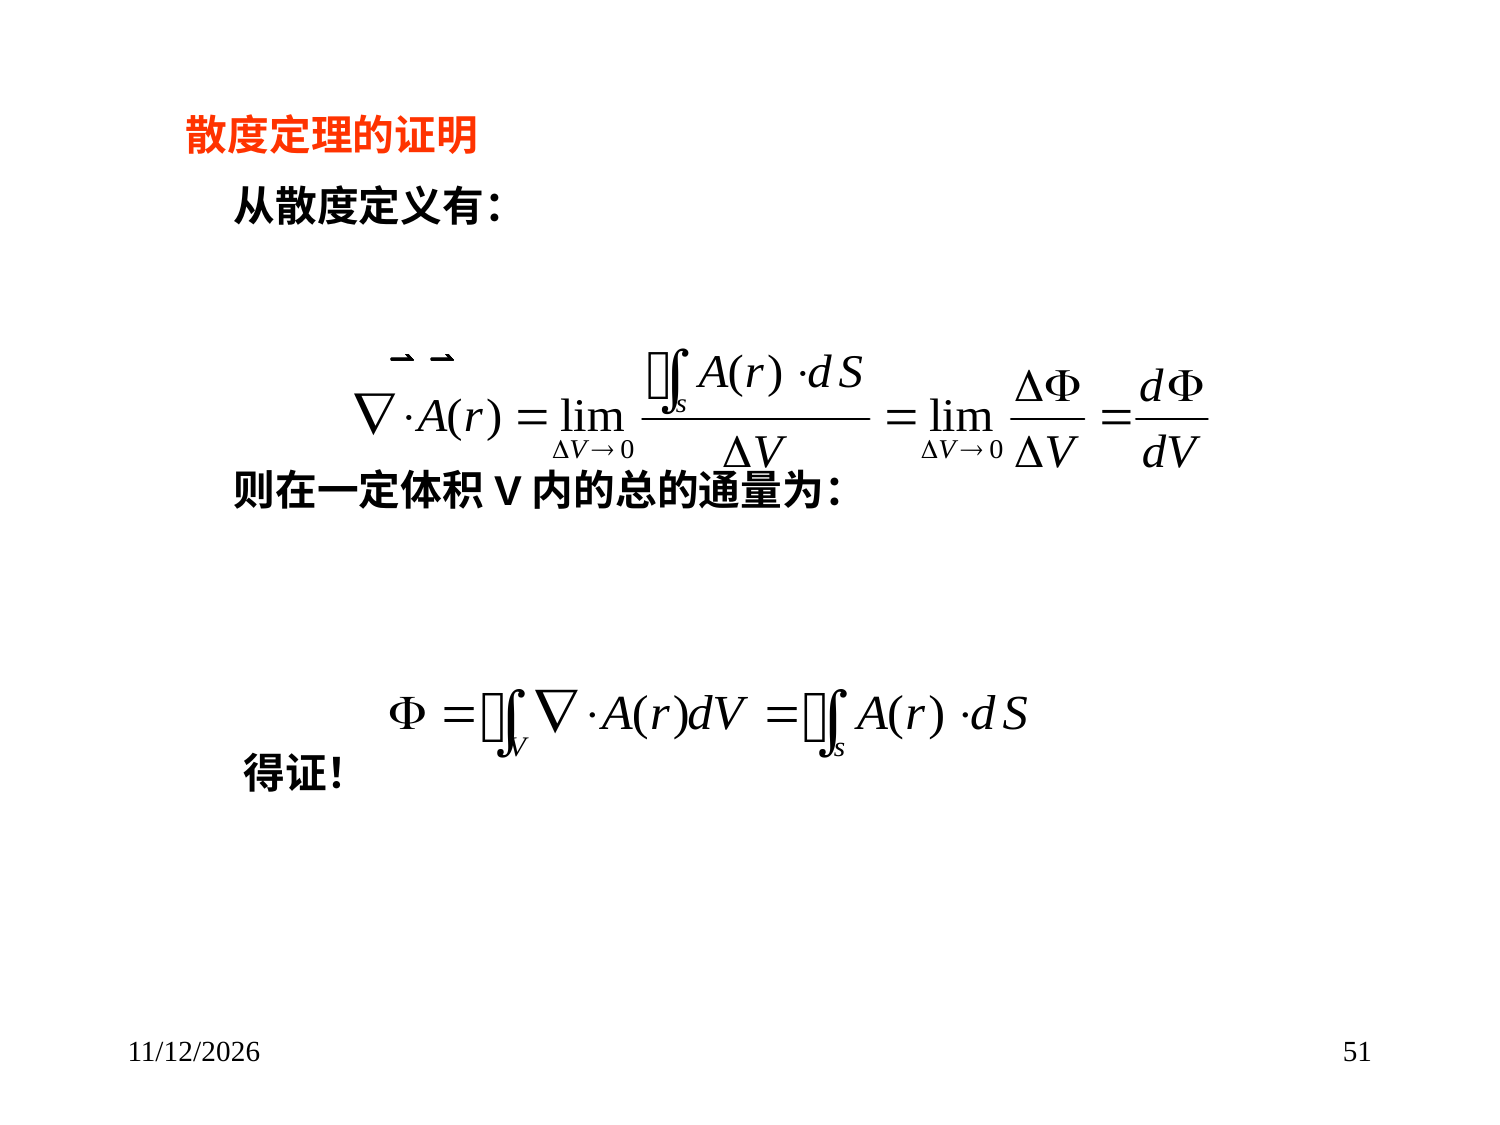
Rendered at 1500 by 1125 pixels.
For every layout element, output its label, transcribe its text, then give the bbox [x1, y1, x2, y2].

slide_number 51 [1074, 1025, 1388, 1100]
text_box 散度定理的证明 从散度定义有： 则在一定体积V内的总的通量为： 得证！ [171, 101, 1376, 876]
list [381, 672, 1041, 767]
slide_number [112, 1025, 425, 1100]
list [348, 329, 1219, 478]
